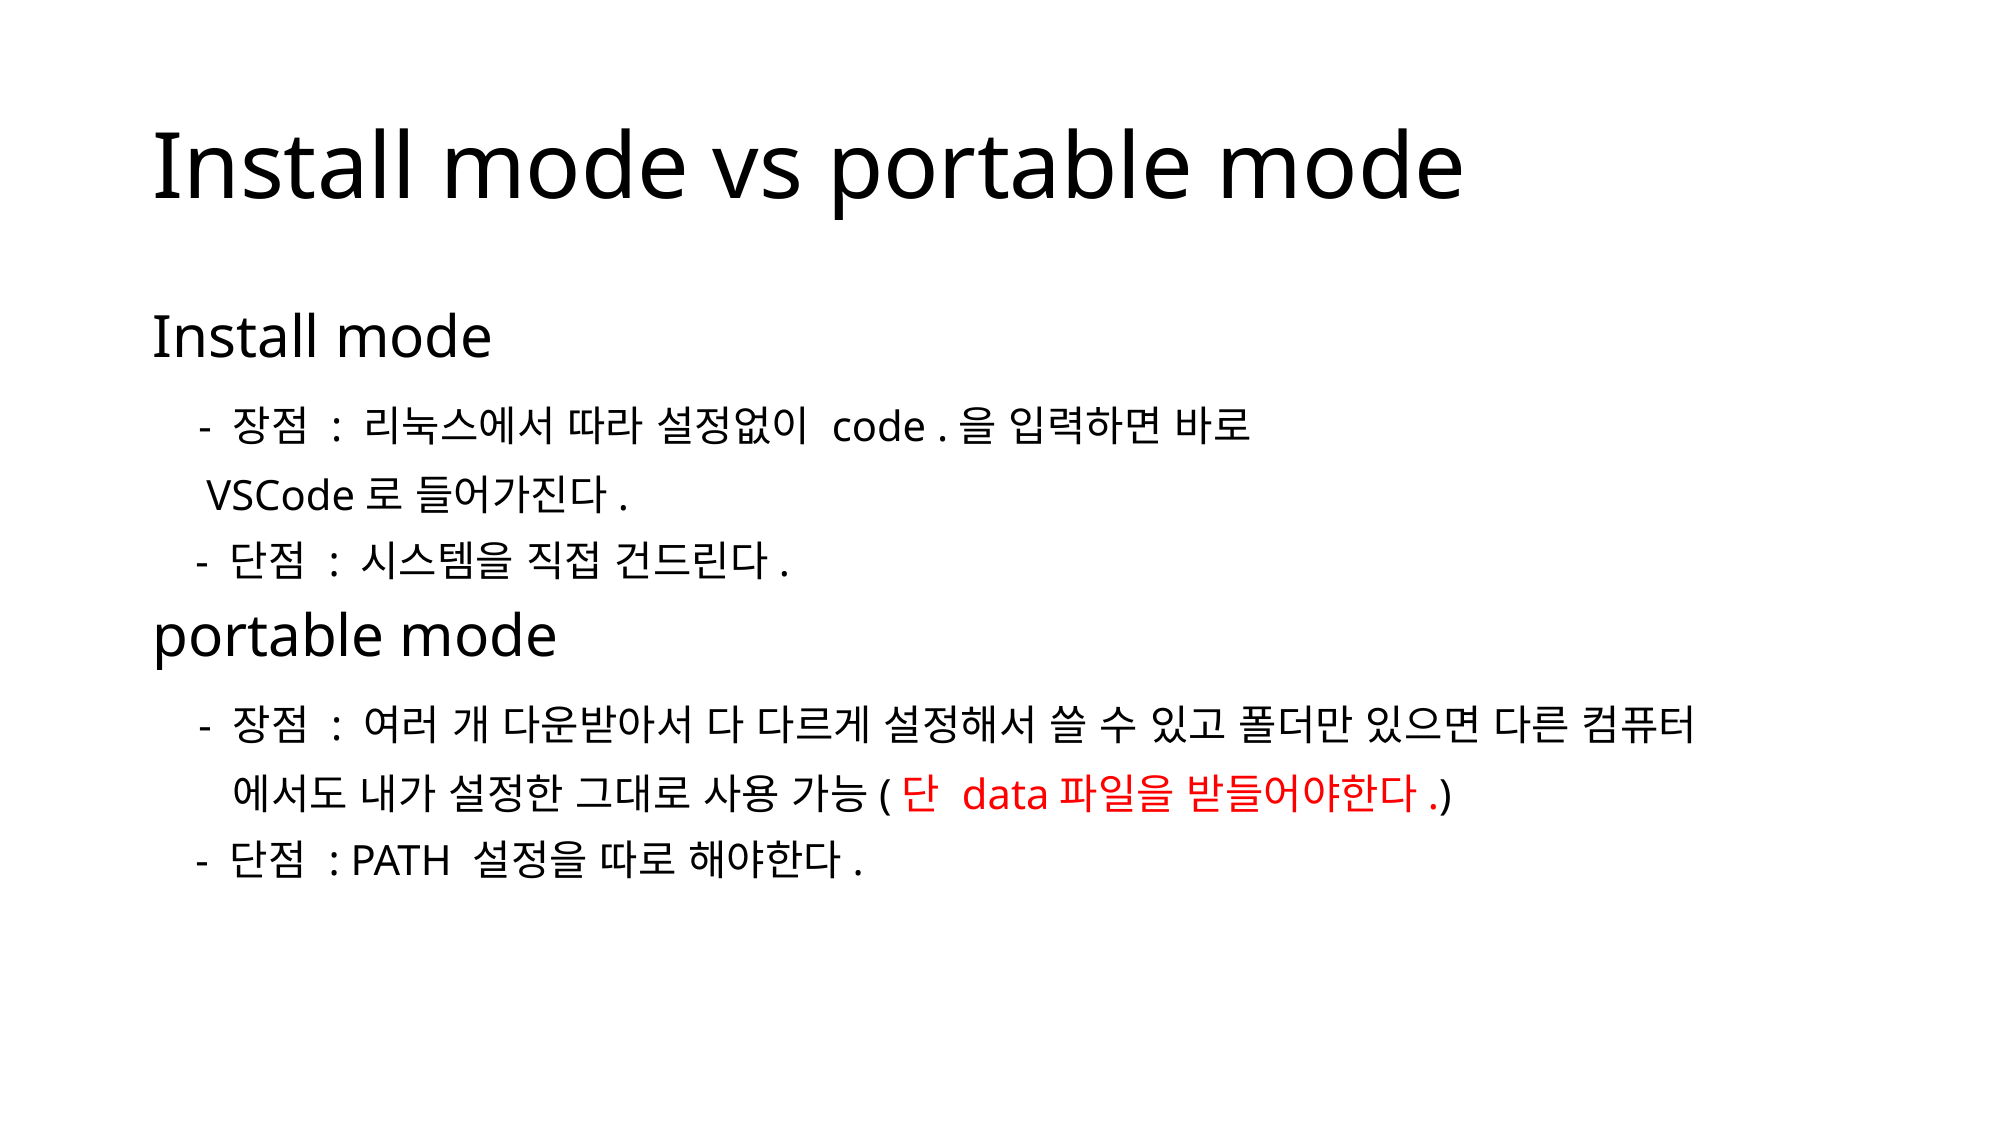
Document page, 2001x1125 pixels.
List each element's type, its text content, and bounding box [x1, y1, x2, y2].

title Install mode vs portable mode [137, 59, 1863, 278]
list Install mode - 장점 : 리눅스에서 따라 설정없이 code .을 입력하면 바로 VSCode로 들어가진다. - 단점 : 시스템을 직접 건드린다. portable mode - 장점 : 여러 개 다운받아서 다 다르게 설정해서 쓸 수 있고 폴더만 있으면 다른 컴퓨터 에서도 내가 설정한 그대로 사용 가능(단 data파일을 받들어야한다.) - 단점 : PATH 설정을 따로 해야한다. [137, 299, 1863, 1014]
